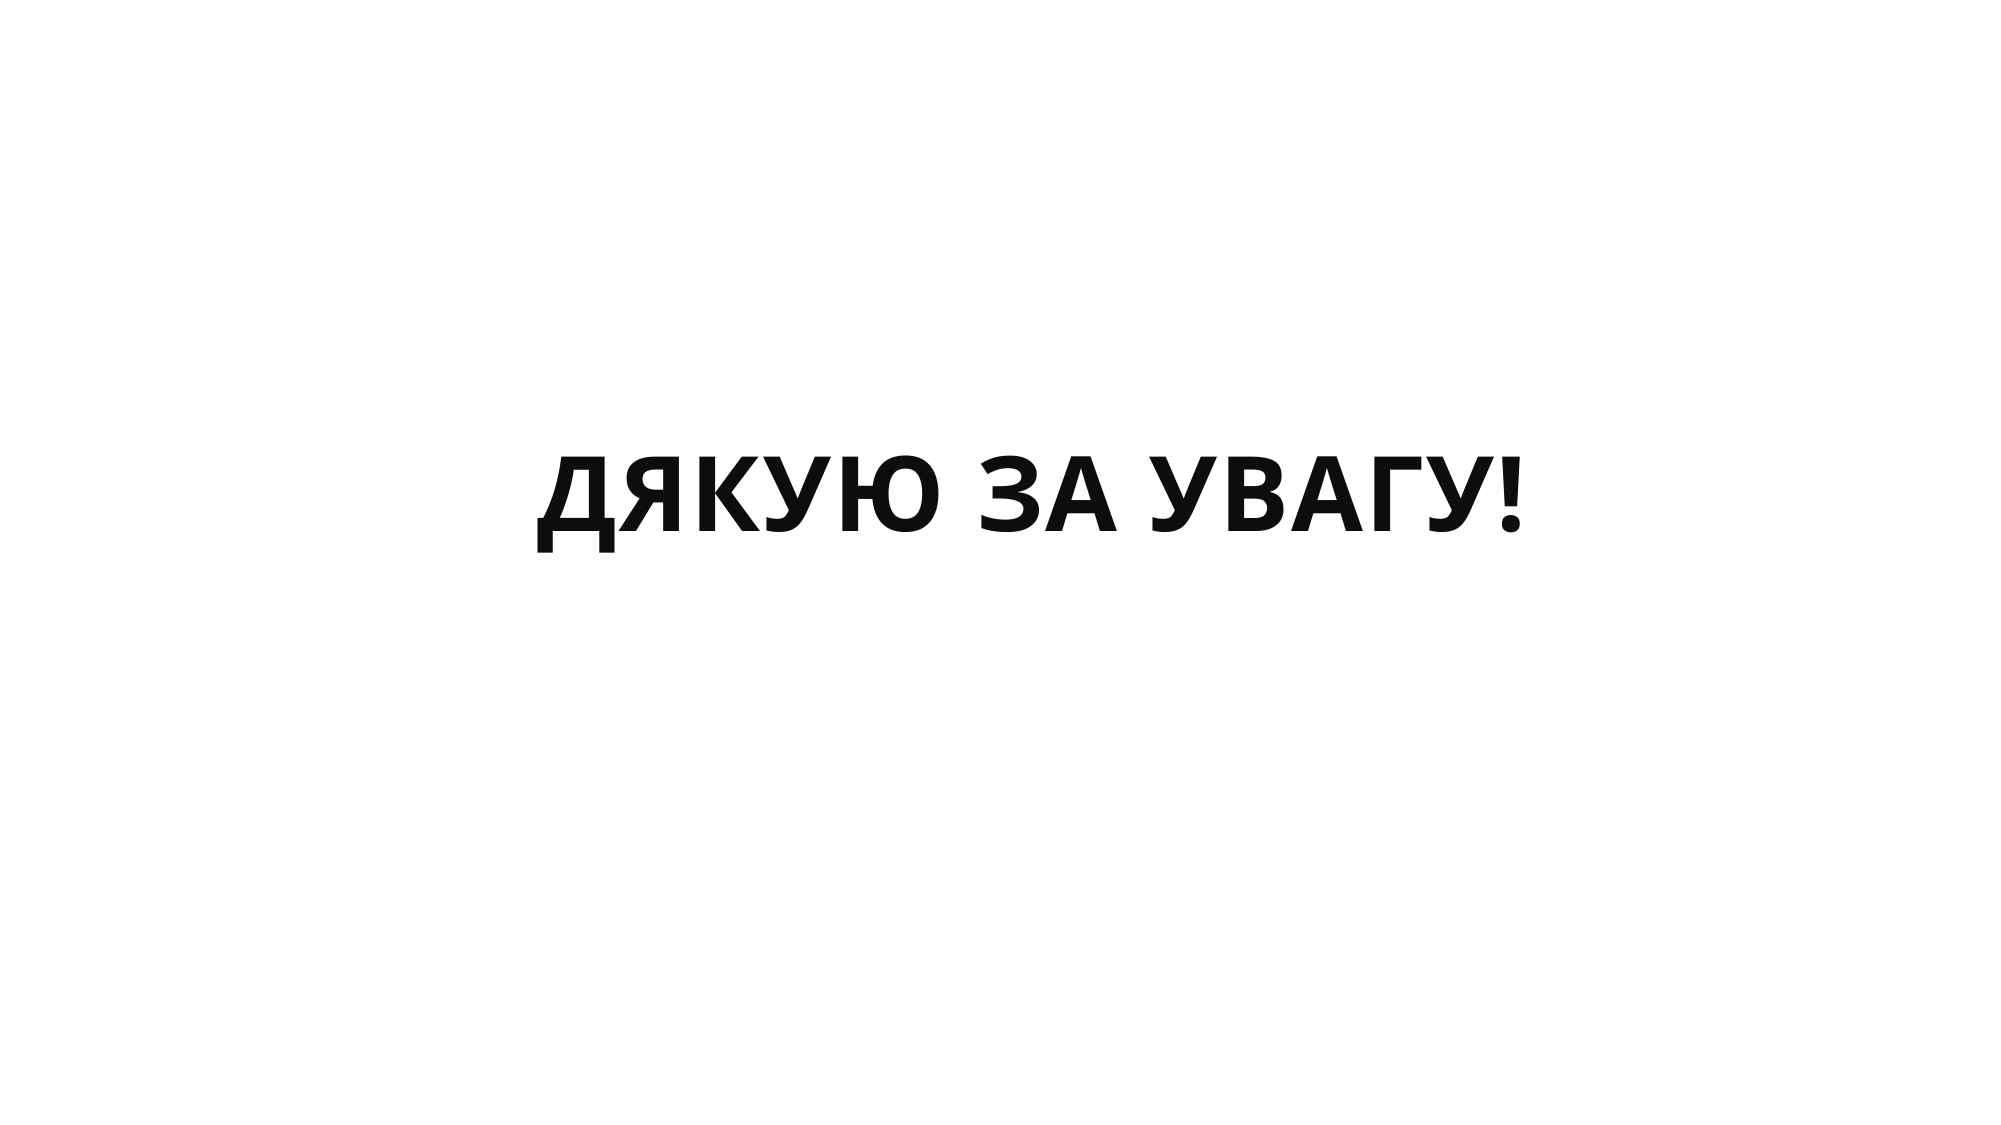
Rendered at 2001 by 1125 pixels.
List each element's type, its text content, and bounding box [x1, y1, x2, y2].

title Дякую за увагу! [522, 381, 1798, 622]
